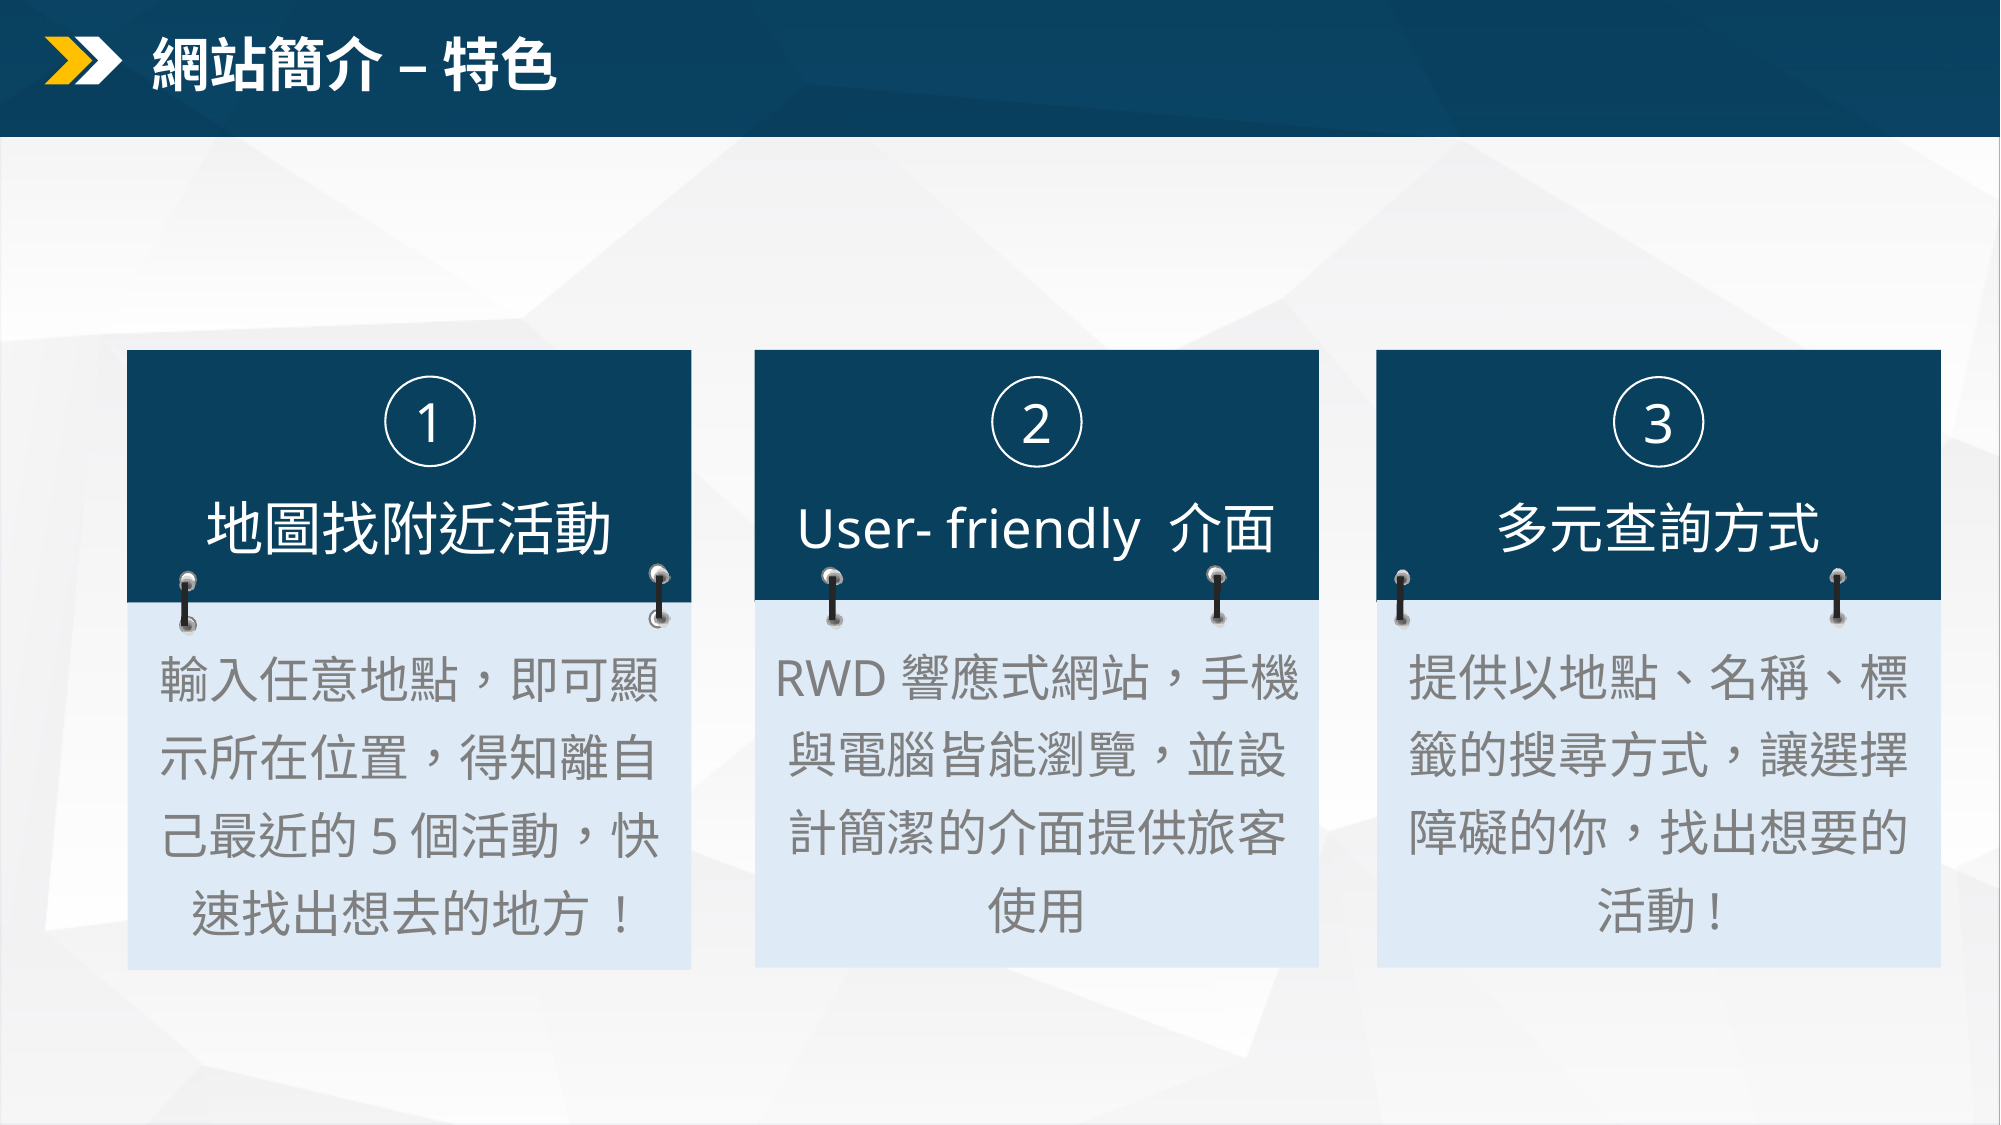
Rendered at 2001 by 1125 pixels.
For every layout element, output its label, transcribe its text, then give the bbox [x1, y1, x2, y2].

text_box 輸入任意地點，即可顯示所在位置，得知離自己最近的5個活動，快速找出想去的地方 ! [127, 602, 692, 970]
text_box User- friendly 介面 [754, 349, 1319, 603]
text_box 1 [385, 376, 475, 467]
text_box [44, 36, 123, 85]
text_box 提供以地點、名稱、標籤的搜尋方式，讓選擇障礙的你，找出想要的活動! [1377, 600, 1941, 968]
text_box 地圖找附近活動 [127, 350, 692, 602]
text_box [828, 568, 843, 631]
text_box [1831, 567, 1846, 629]
text_box 3 [1614, 377, 1704, 467]
picture [0, 0, 2000, 1125]
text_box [655, 567, 670, 629]
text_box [1396, 568, 1411, 631]
text_box 2 [992, 377, 1082, 467]
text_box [1211, 567, 1226, 629]
text_box 網站簡介 – 特色 [136, 21, 574, 106]
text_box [180, 575, 195, 637]
text_box RWD響應式網站，手機與電腦皆能瀏覽，並設計簡潔的介面提供旅客使用 [755, 600, 1319, 968]
text_box 多元查詢方式 [1376, 349, 1941, 603]
